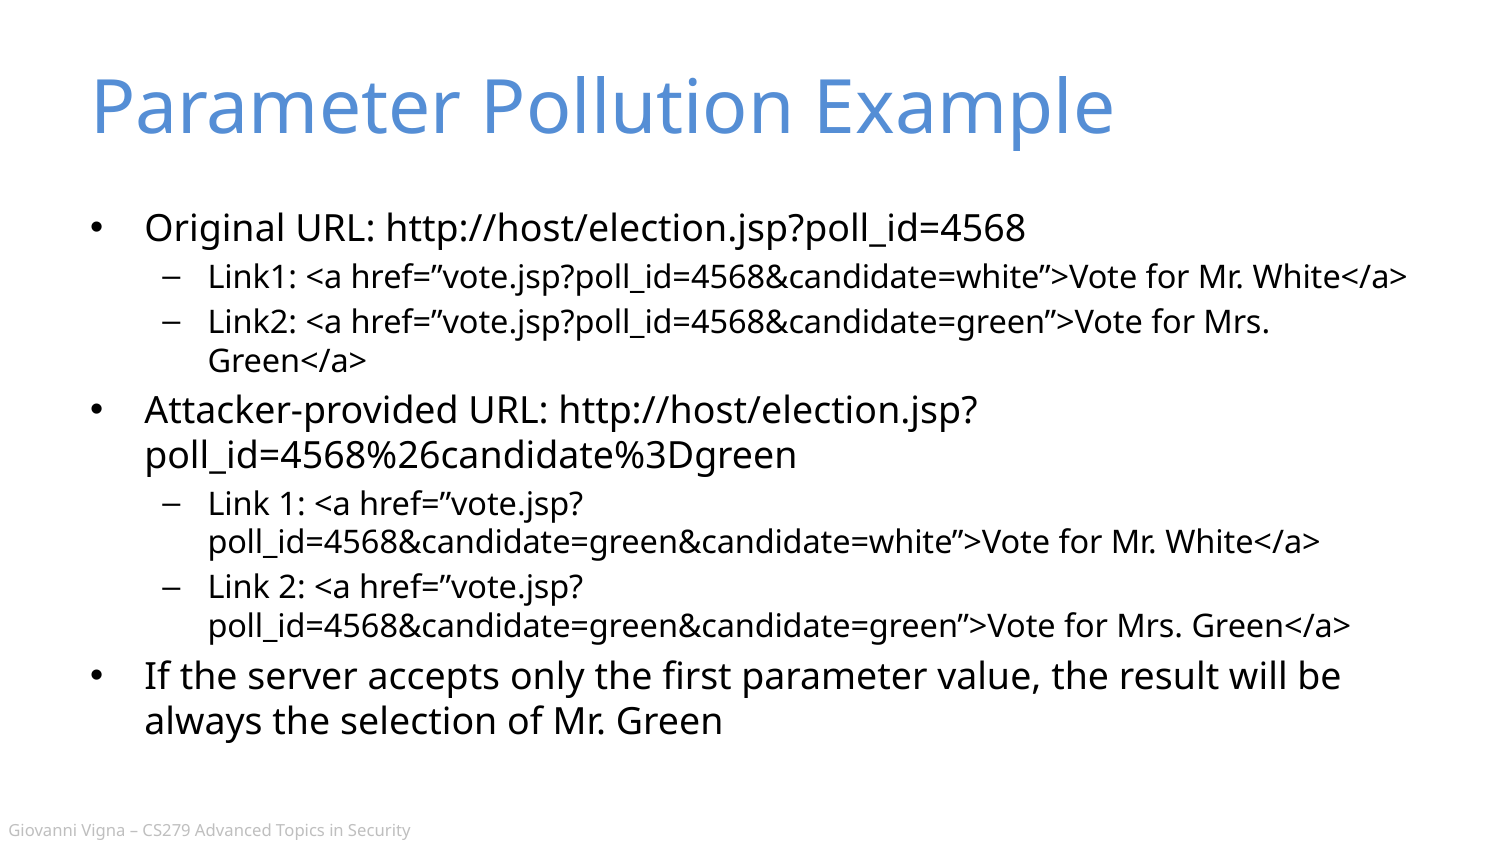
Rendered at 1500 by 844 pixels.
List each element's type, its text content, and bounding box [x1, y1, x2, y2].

title Parameter Pollution Example [75, 33, 1425, 175]
list Original URL: http://host/election.jsp?poll_id=4568 Link1: <a href=”vote.jsp?poll_id=4568&candidate=white”>Vote for Mr. White</a> Link2: <a href=”vote.jsp?poll_id=4568&candidate=green”>Vote for Mrs. Green</a> Attacker-provided URL: http://host/election.jsp?poll_id=4568%26candidate%3Dgreen Link 1: <a href=”vote.jsp?poll_id=4568&candidate=green&candidate=white”>Vote for Mr. White</a> Link 2: <a href=”vote.jsp?poll_id=4568&candidate=green&candidate=green”>Vote for Mrs. Green</a> If the server accepts only the first parameter value, the result will be always the selection of Mr. Green [75, 196, 1425, 813]
